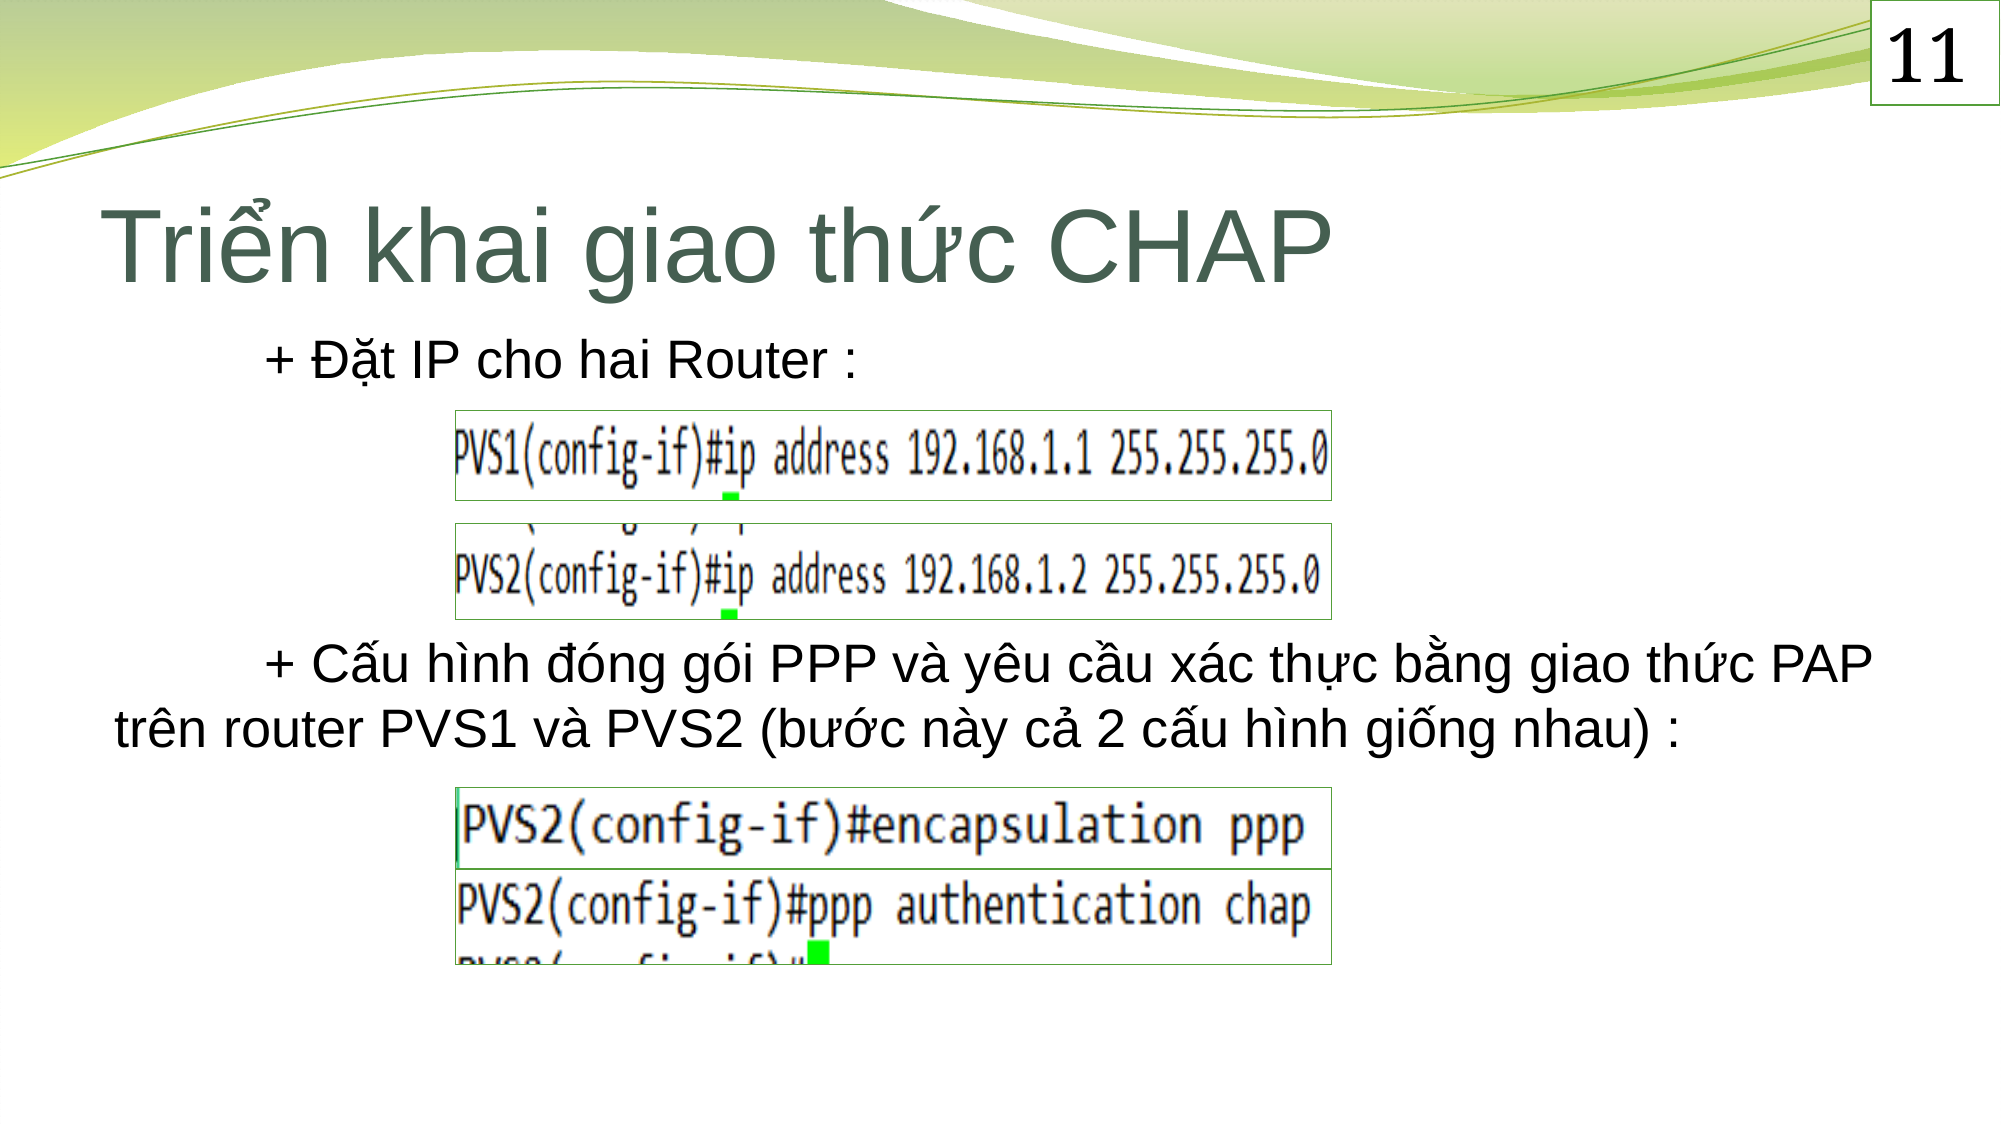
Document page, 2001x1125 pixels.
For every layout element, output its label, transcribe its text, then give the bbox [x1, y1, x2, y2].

title Triển khai giao thức CHAP [99, 115, 1900, 303]
text_box 11 [1870, 0, 2000, 106]
picture [455, 523, 1332, 620]
picture [455, 409, 1332, 501]
list + Đặt IP cho hai Router : + Cấu hình đóng gói PPP và yêu cầu xác thực bằng giao thức PAP trên router PVS1 và PVS2 (bước này cả 2 cấu hình giống nhau) : [99, 317, 1900, 1038]
picture [455, 787, 1332, 965]
